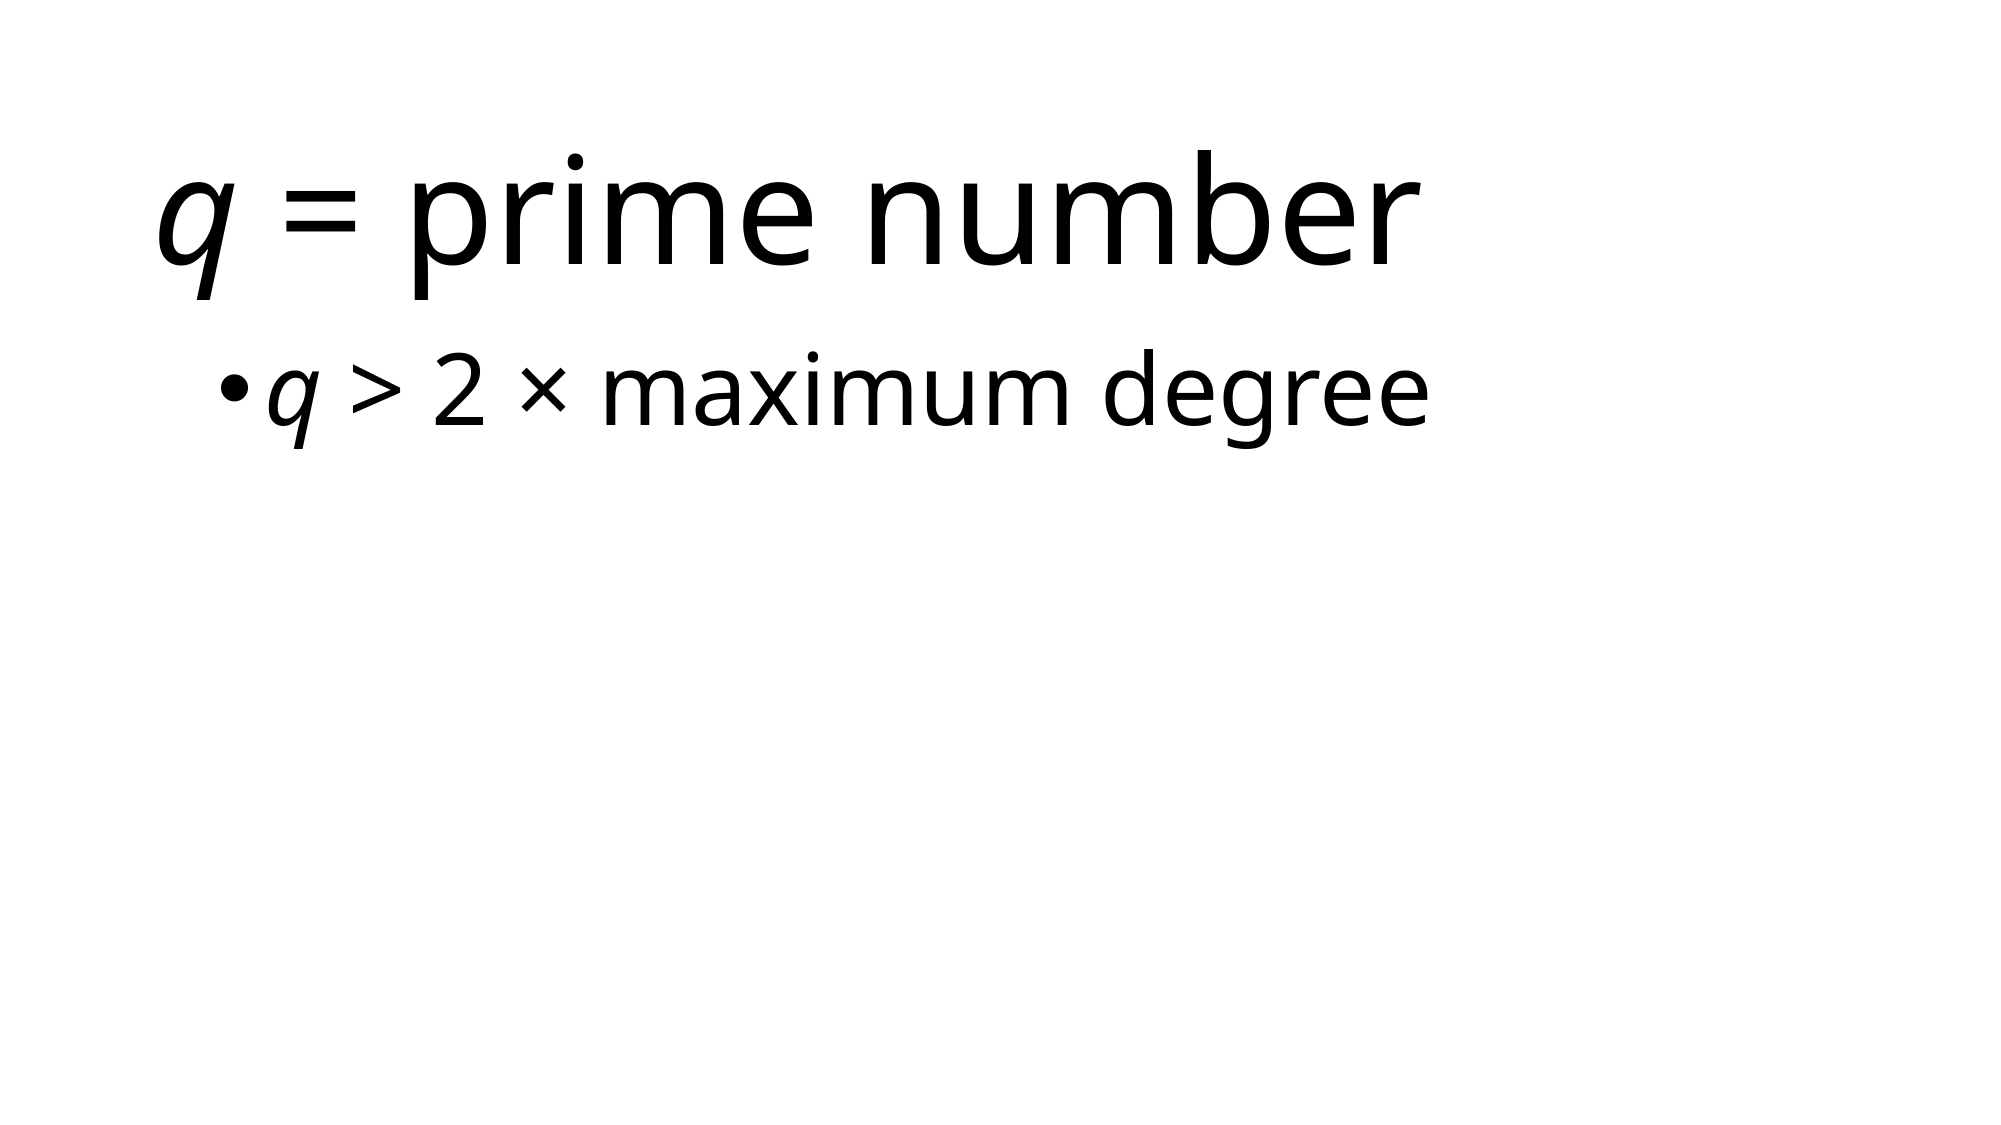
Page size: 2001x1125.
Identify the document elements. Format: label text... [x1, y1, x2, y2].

list q = prime number q > 2 × maximum degree Color reduction from q2 to q colors [137, 59, 1863, 1014]
